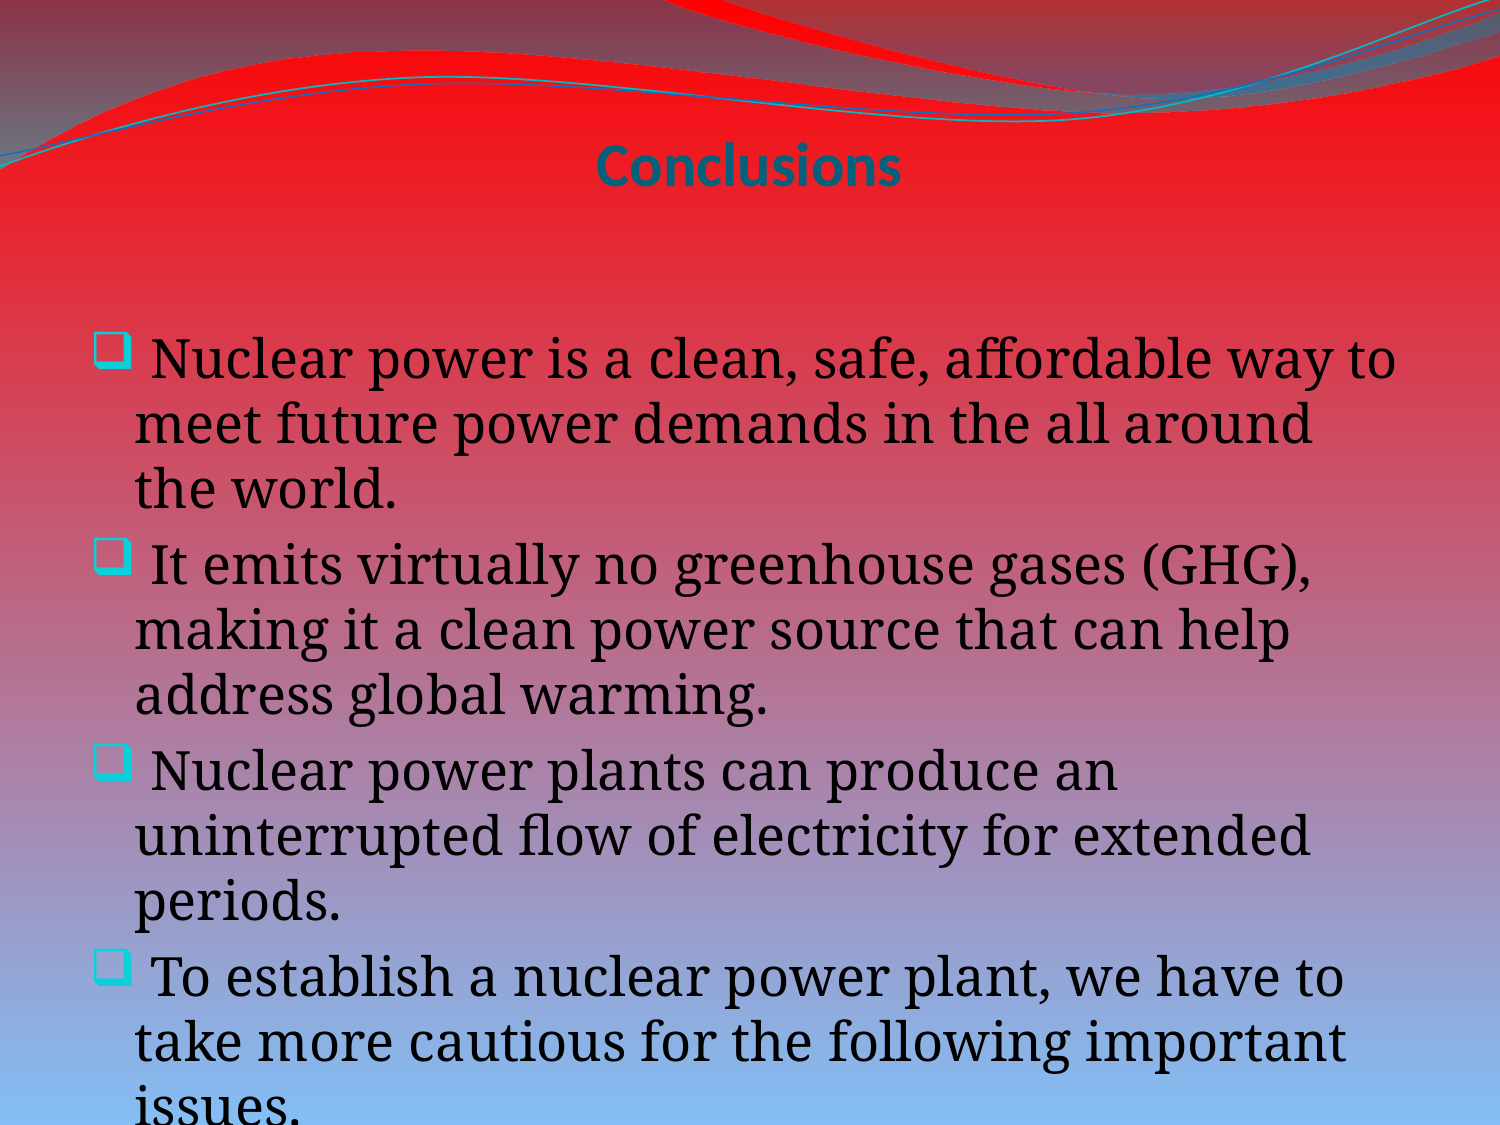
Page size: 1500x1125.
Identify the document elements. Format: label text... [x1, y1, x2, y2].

title Conclusions [75, 115, 1425, 303]
list Nuclear power is a clean, safe, affordable way to meet future power demands in the all around the world. It emits virtually no greenhouse gases (GHG), making it a clean power source that can help address global warming. Nuclear power plants can produce an uninterrupted flow of electricity for extended periods. To establish a nuclear power plant, we have to take more cautious for the following important issues. [75, 317, 1425, 1038]
